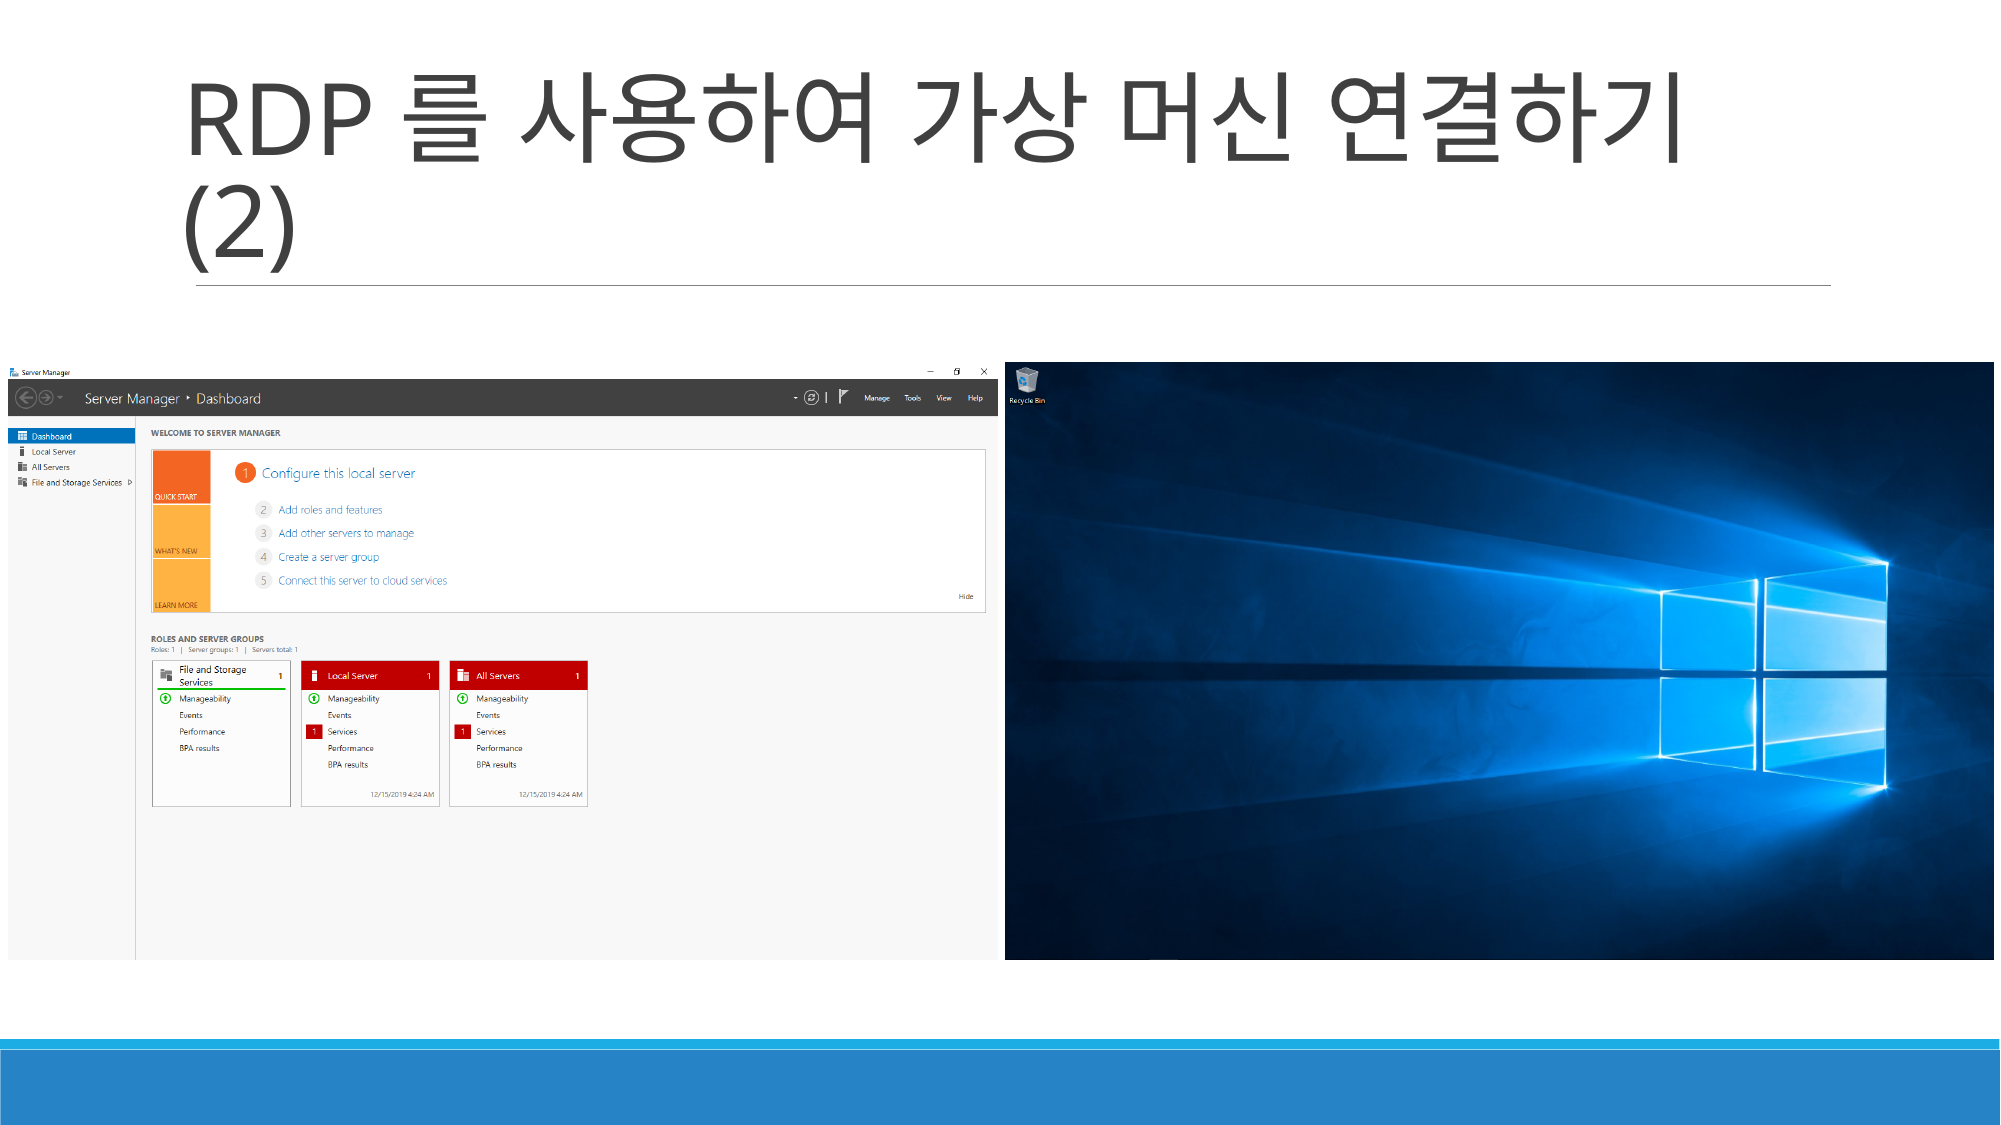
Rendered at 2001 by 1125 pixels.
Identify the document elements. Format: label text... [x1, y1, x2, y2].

title RDP를 사용하여 가상 머신 연결하기 (2) [167, 47, 1843, 285]
picture [1004, 362, 1994, 961]
picture [7, 365, 998, 961]
